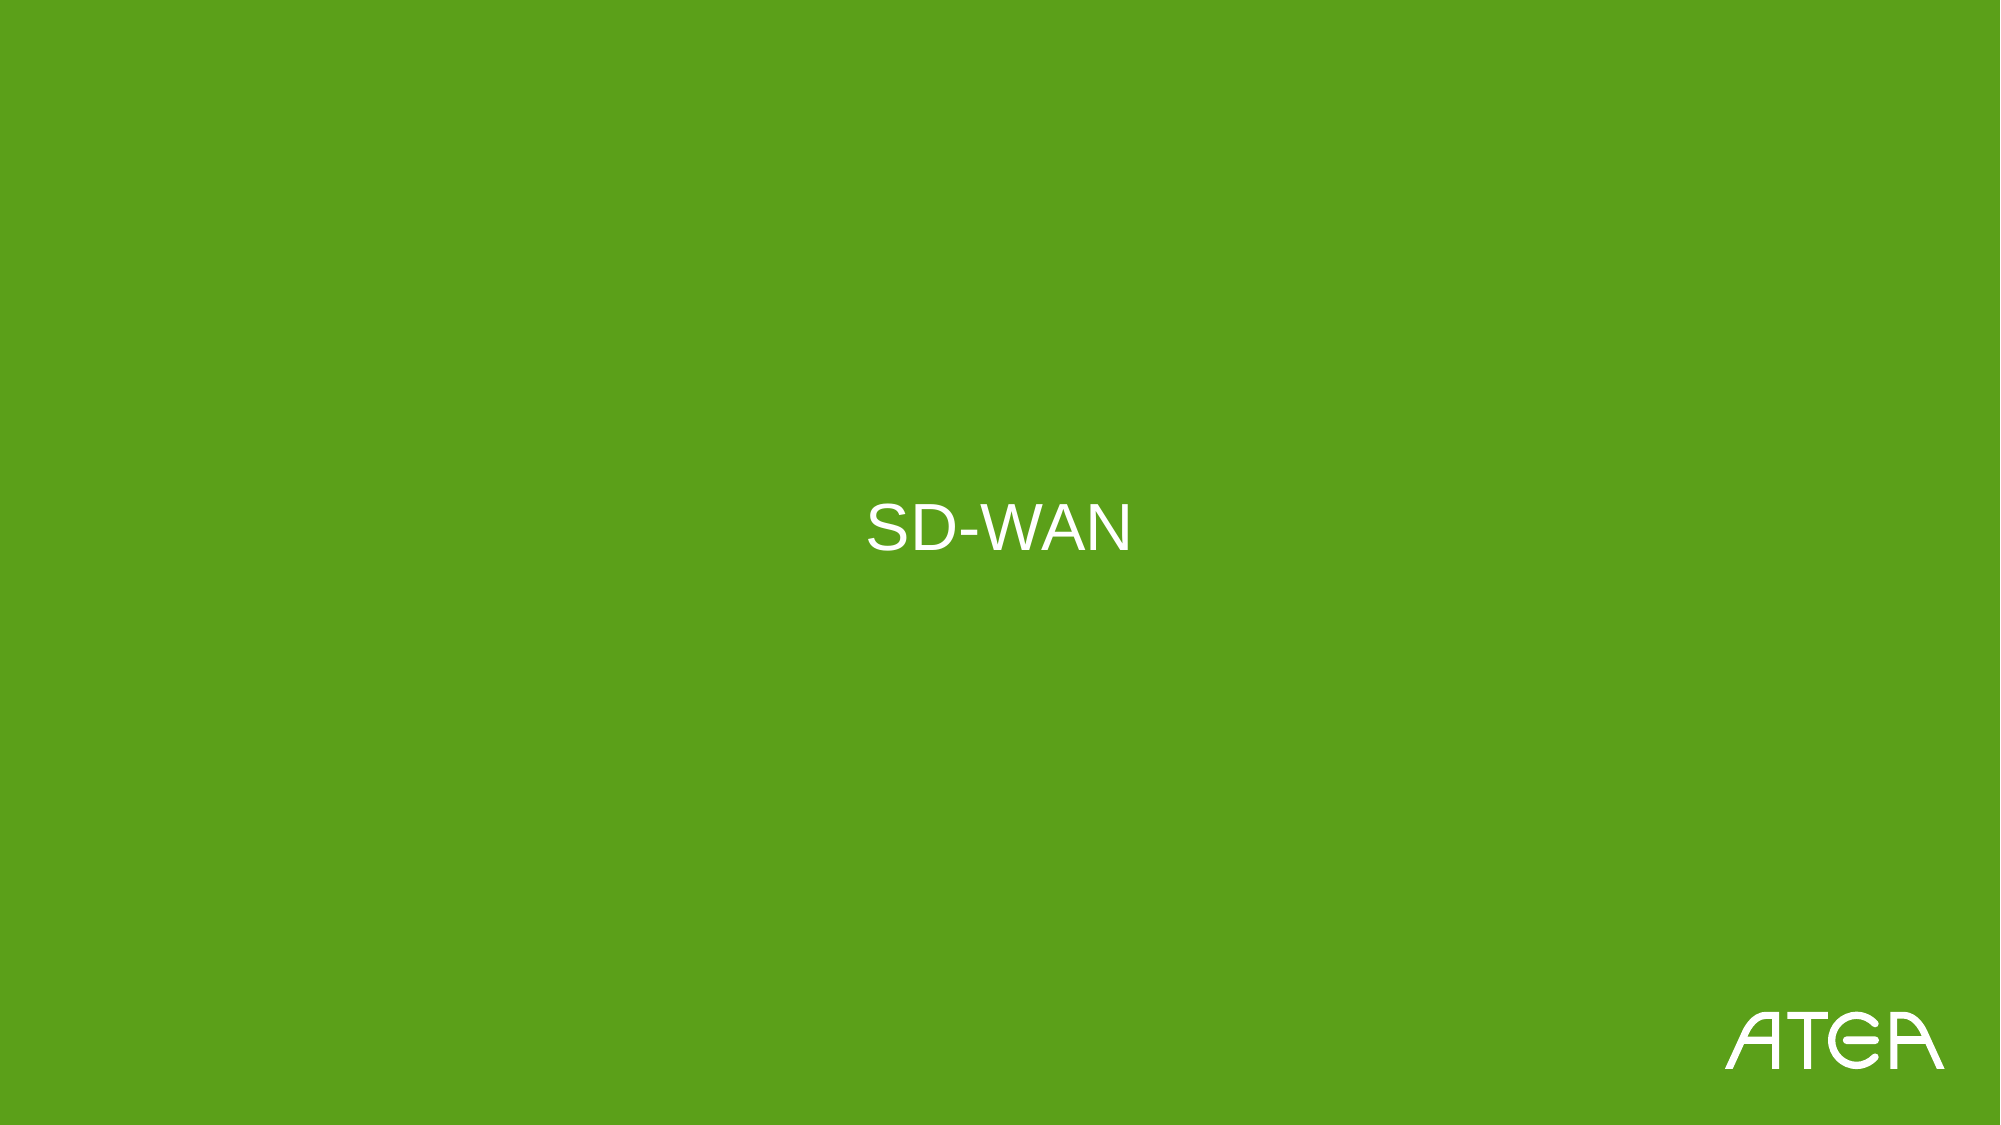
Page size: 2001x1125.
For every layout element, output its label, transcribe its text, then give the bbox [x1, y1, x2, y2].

subtitle SD-WAN [300, 497, 1700, 786]
